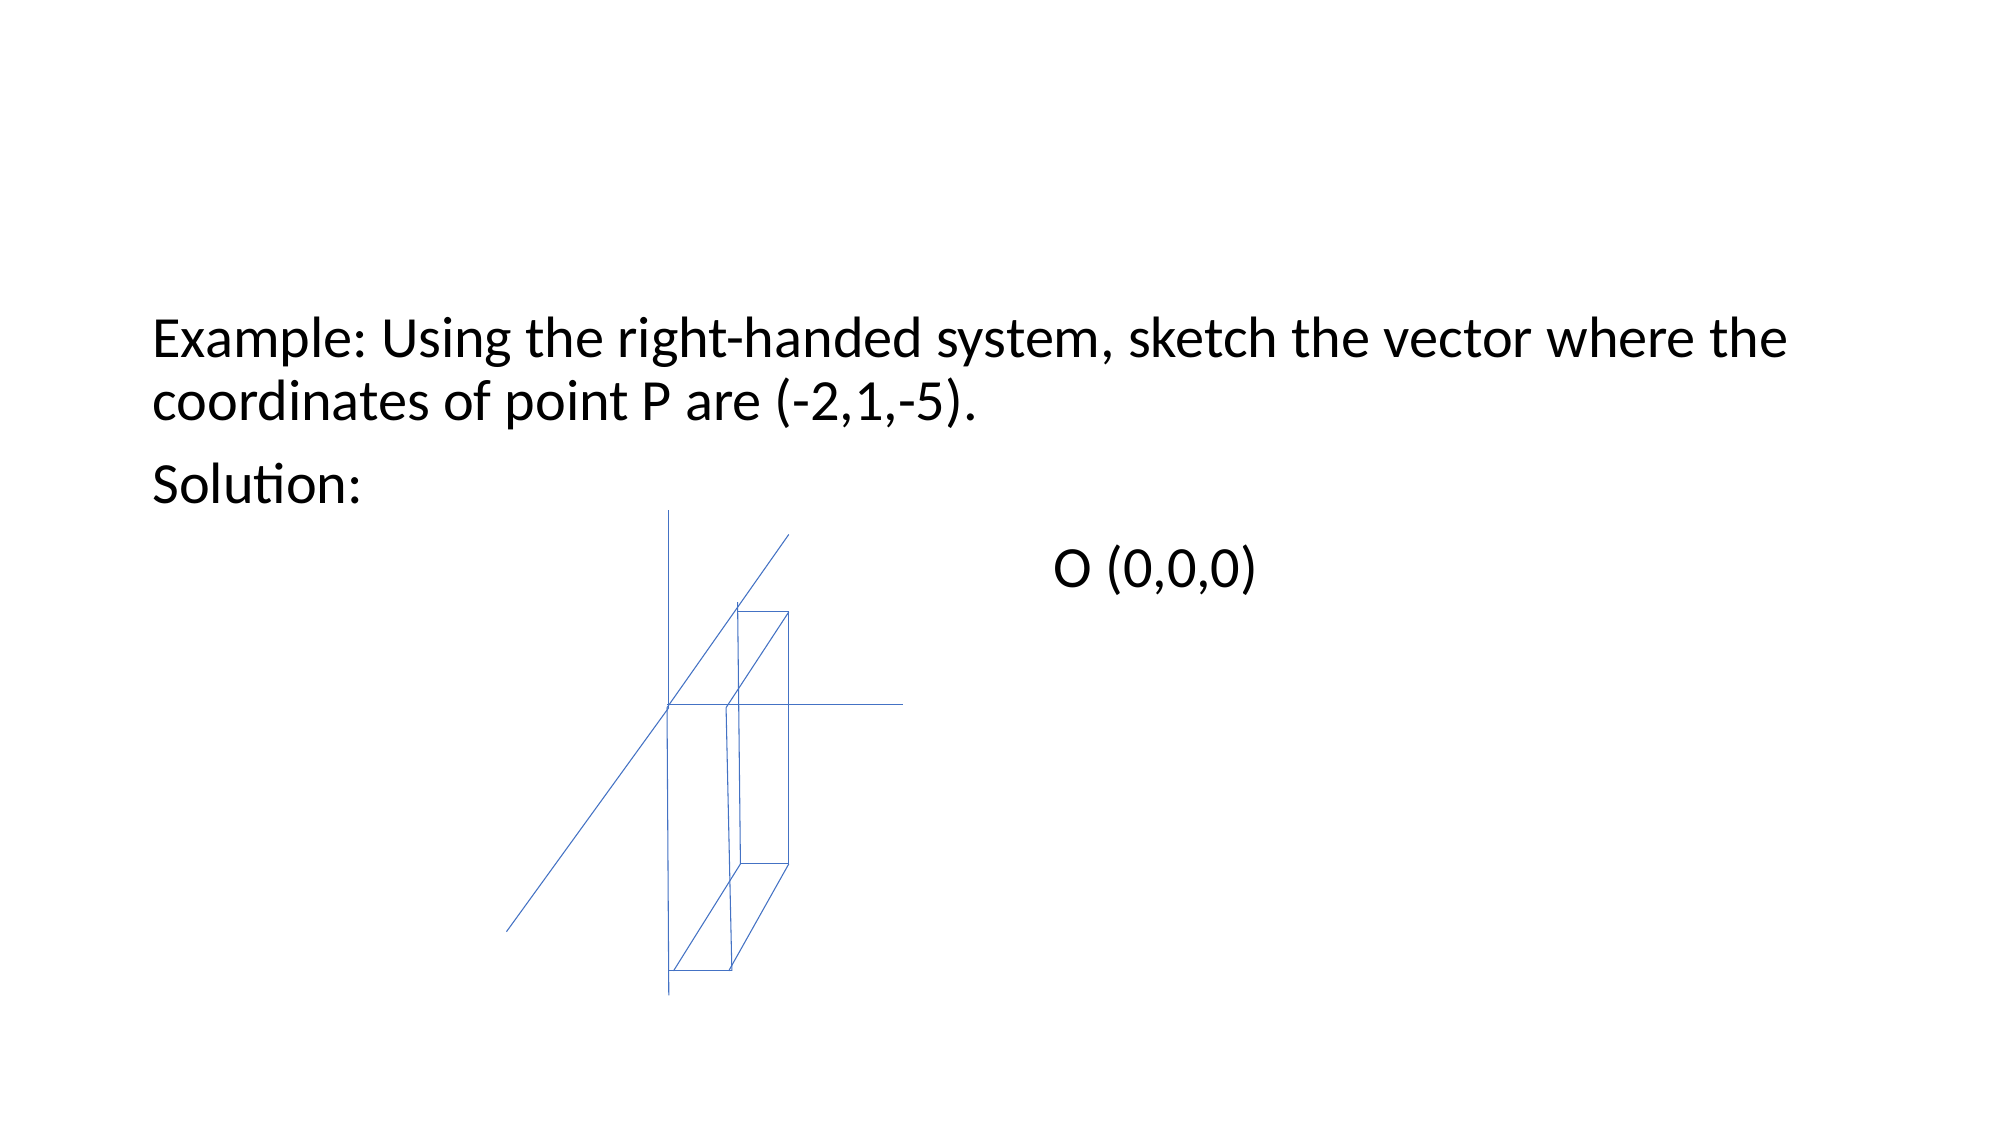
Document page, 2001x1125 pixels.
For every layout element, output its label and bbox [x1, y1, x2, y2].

text_box [737, 602, 741, 863]
text_box [741, 865, 789, 971]
text_box [726, 611, 737, 708]
text_box [673, 863, 741, 971]
text_box [666, 534, 789, 708]
text_box [506, 707, 666, 932]
text_box [741, 611, 788, 708]
text_box [726, 707, 732, 863]
